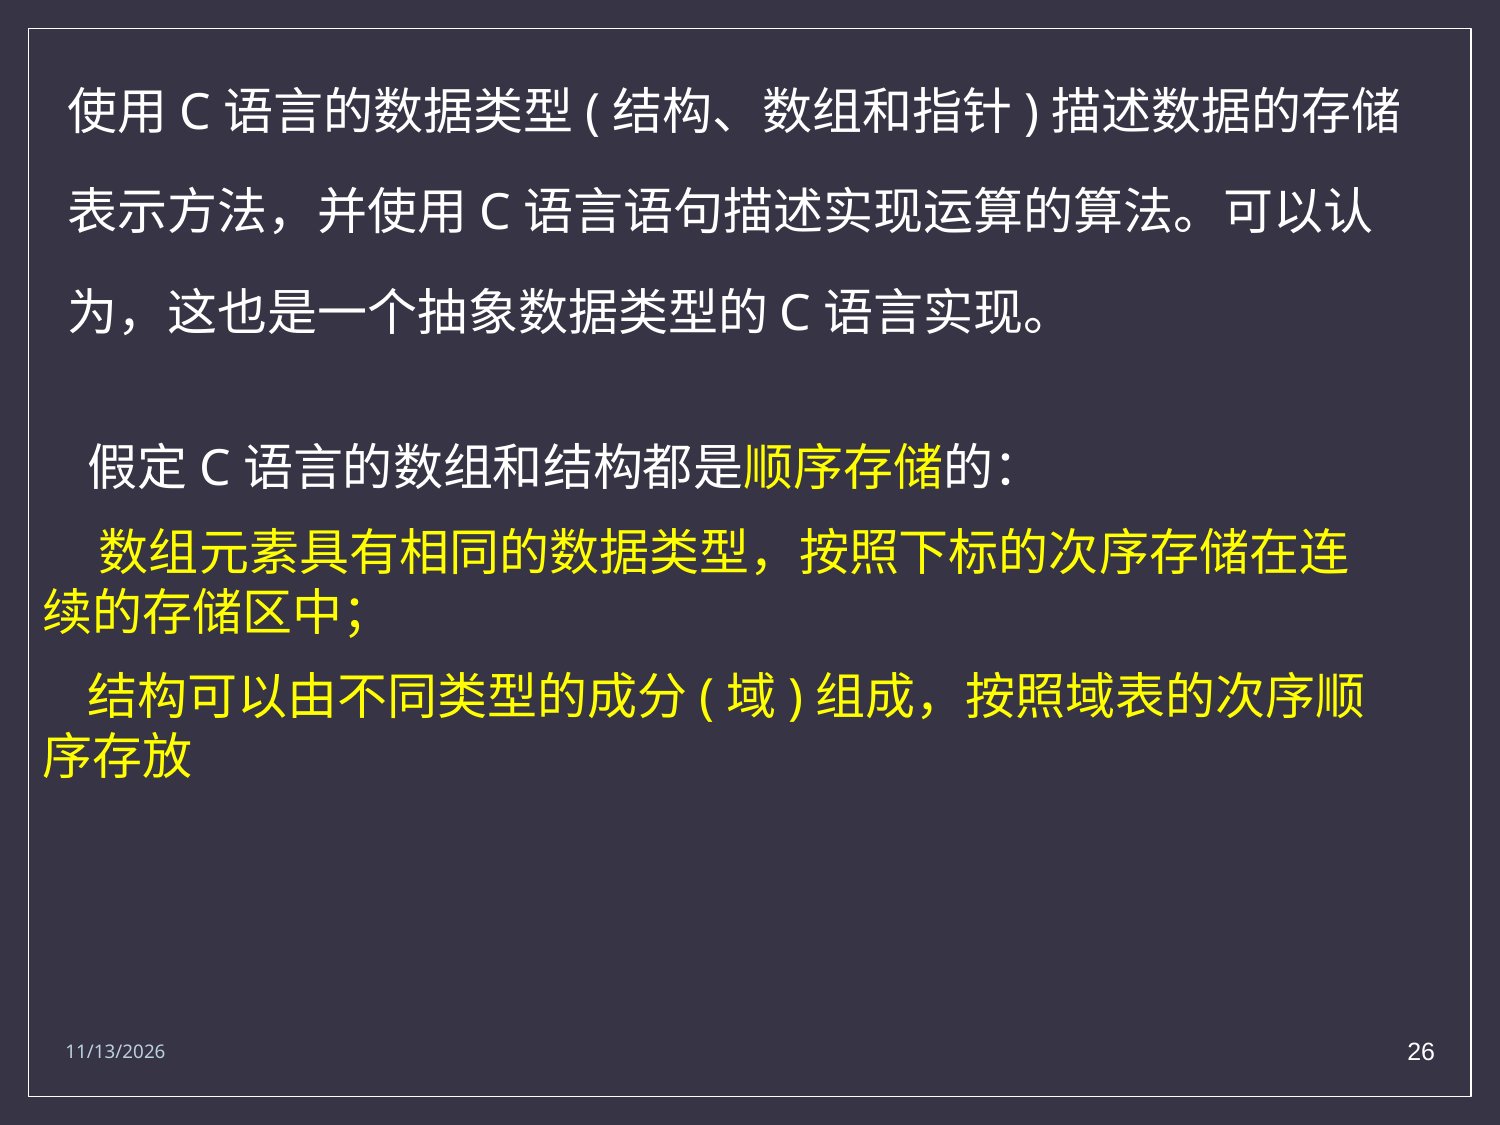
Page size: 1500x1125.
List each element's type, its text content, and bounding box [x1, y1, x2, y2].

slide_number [50, 1027, 388, 1073]
text_box 使用C语言的数据类型(结构、数组和指针)描述数据的存储表示方法，并使用C语言语句描述实现运算的算法。可以认为，这也是一个抽象数据类型的C语言实现。 [53, 30, 1420, 348]
slide_number 26 [1270, 1027, 1451, 1073]
text_box 假定C语言的数组和结构都是顺序存储的： 数组元素具有相同的数据类型，按照下标的次序存储在连续的存储区中； 结构可以由不同类型的成分(域)组成，按照域表的次序顺序存放 [27, 427, 1398, 793]
